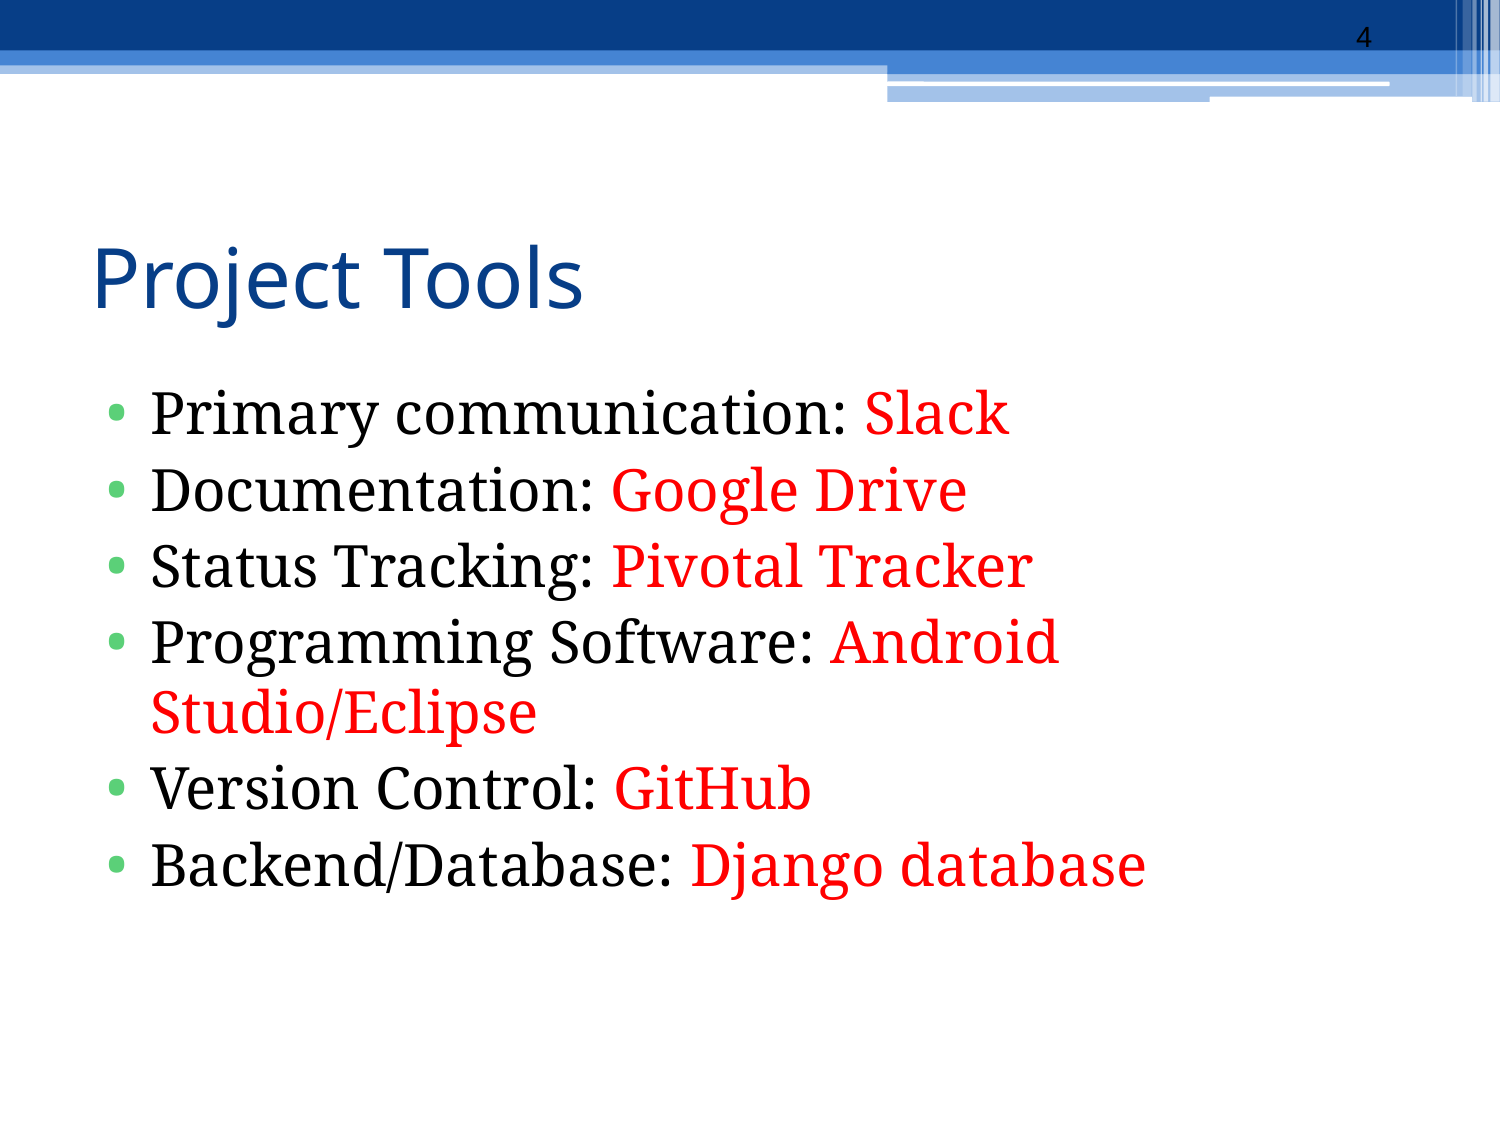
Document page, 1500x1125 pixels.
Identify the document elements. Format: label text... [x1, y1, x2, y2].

slide_number ‹#› [1341, 0, 1466, 61]
list Primary communication: Slack Documentation: Google Drive Status Tracking: Pivotal Tracker Programming Software: Android Studio/Eclipse Version Control: GitHub Backend/Database: Django database [75, 368, 1425, 1079]
title Project Tools [75, 187, 1425, 363]
